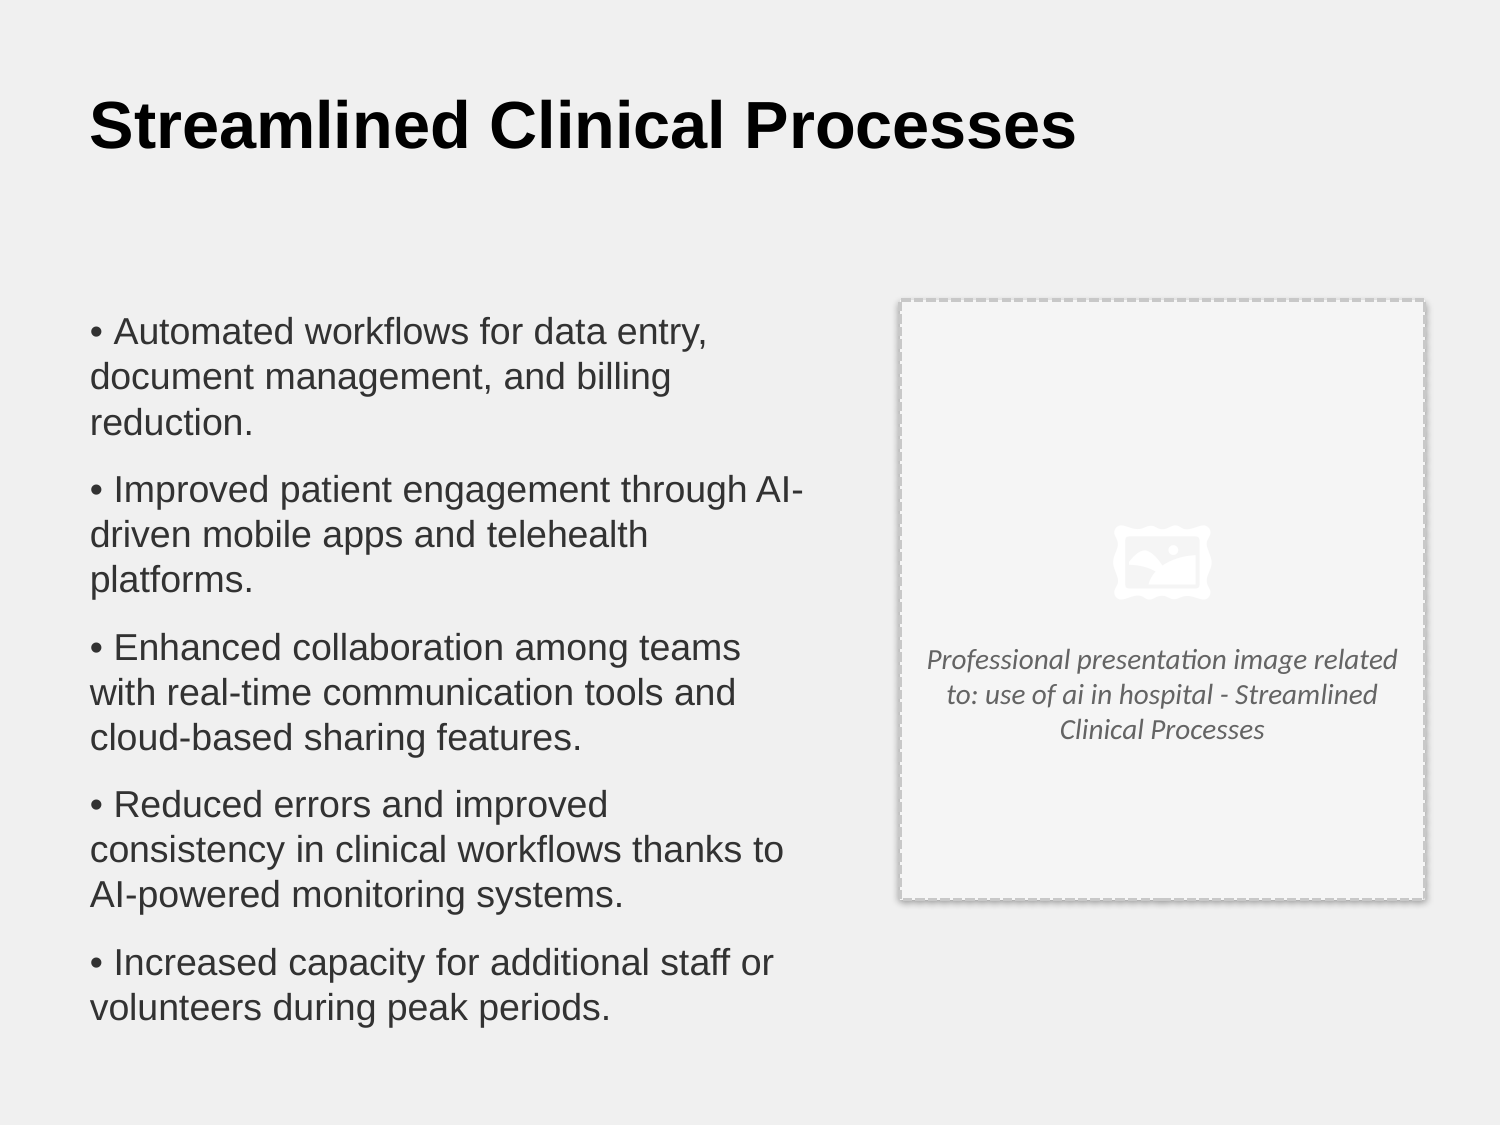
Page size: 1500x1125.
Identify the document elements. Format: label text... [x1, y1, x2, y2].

text_box 🖼️ Professional presentation image related to: use of ai in hospital - Streamlined Clinical Processes [899, 299, 1426, 901]
text_box • Automated workflows for data entry, document management, and billing reduction. • Improved patient engagement through AI-driven mobile apps and telehealth platforms. • Enhanced collaboration among teams with real-time communication tools and cloud-based sharing features. • Reduced errors and improved consistency in clinical workflows thanks to AI-powered monitoring systems. • Increased capacity for additional staff or volunteers during peak periods. [74, 299, 825, 1050]
text_box Streamlined Clinical Processes [74, 74, 1425, 170]
